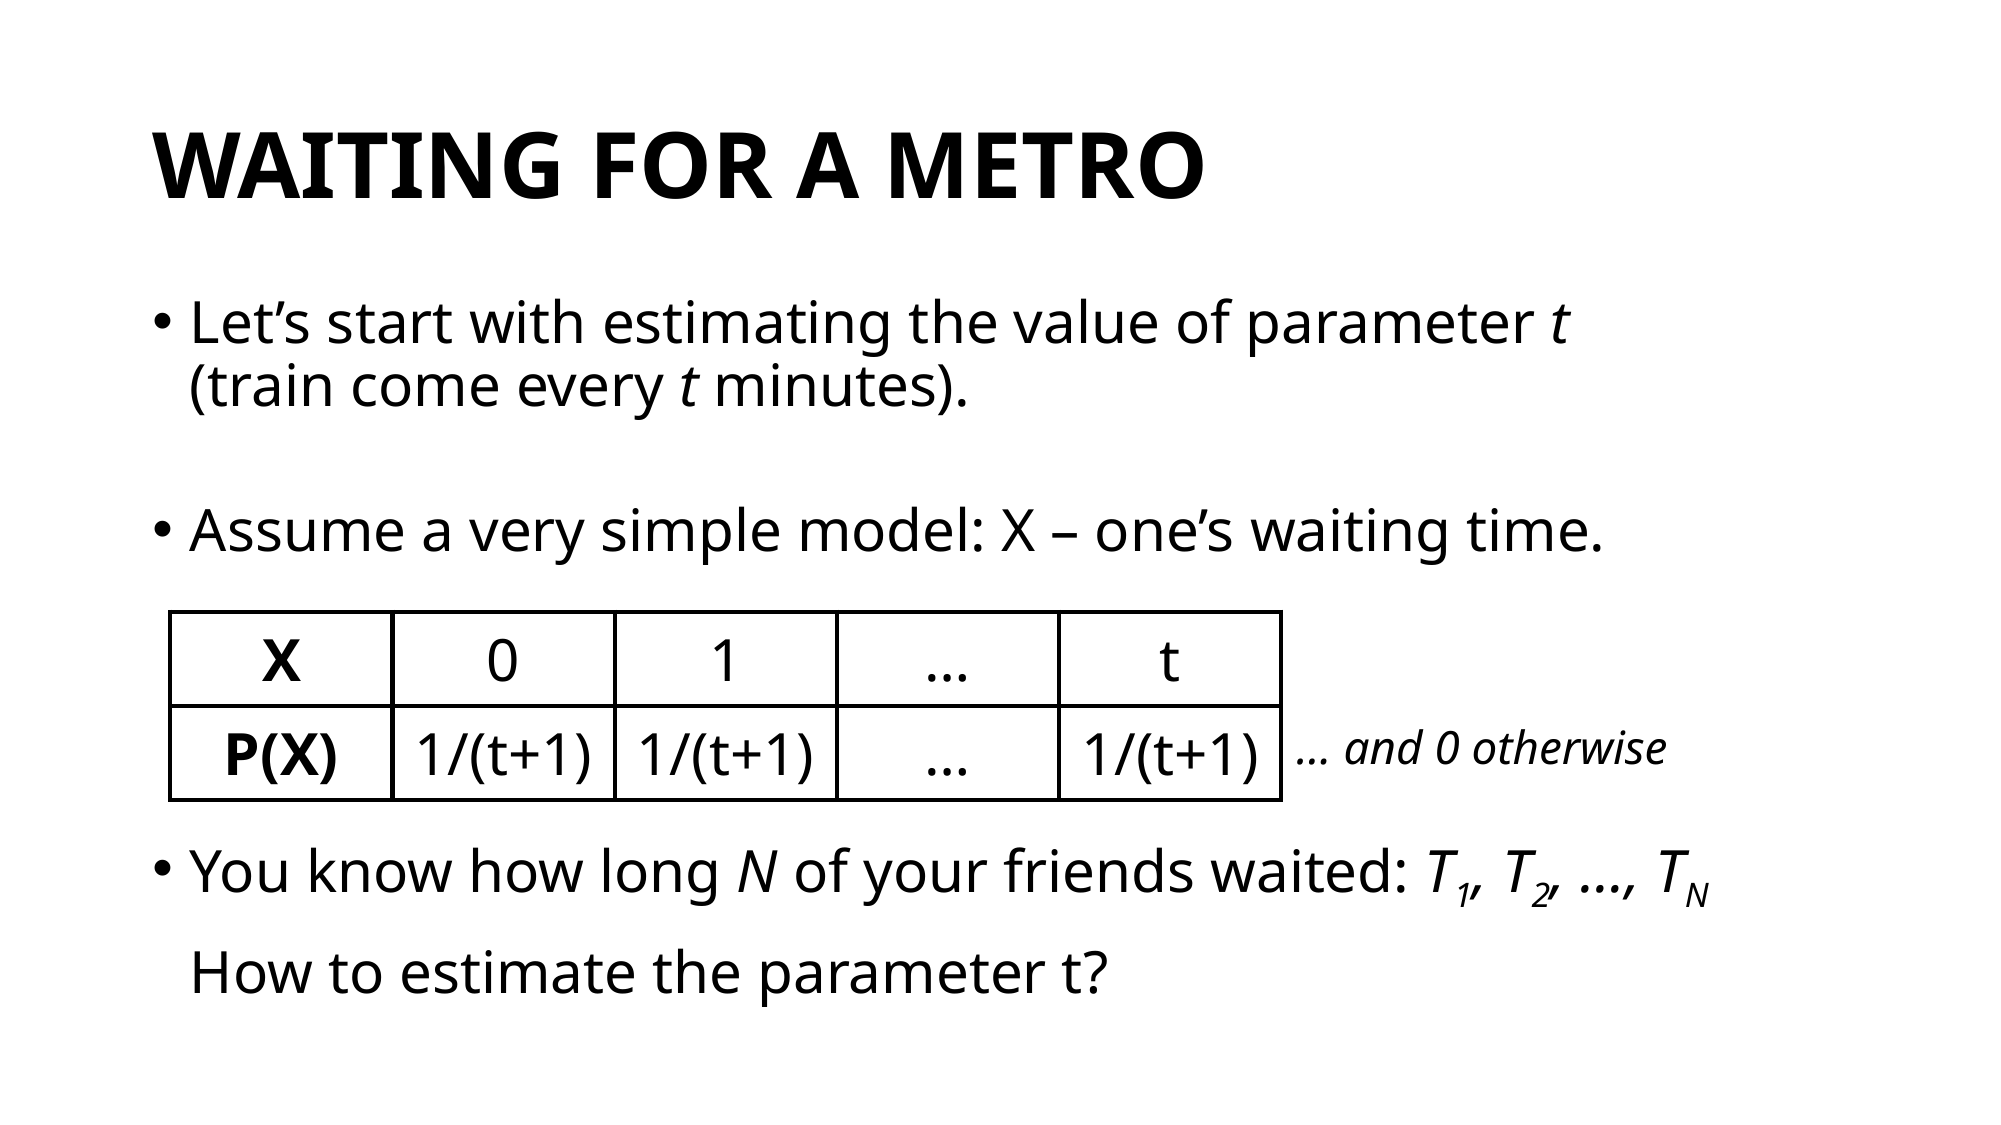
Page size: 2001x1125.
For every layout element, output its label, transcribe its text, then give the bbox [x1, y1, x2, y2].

table_cell … [839, 708, 1057, 798]
title WAITING FOR A METRO [137, 59, 1863, 278]
table_header 1 [617, 614, 835, 704]
table_cell P(X) [172, 708, 390, 798]
table_header … [839, 614, 1057, 704]
table_cell 1/(t+1) [617, 708, 835, 798]
table_header X [172, 614, 390, 704]
table_header 0 [395, 614, 613, 704]
table_cell 1/(t+1) [395, 708, 613, 798]
list Let’s start with estimating the value of parameter t (train come every t minutes). Assume a very simple model: X – one’s waiting time. You know how long N of your friends waited: T1, T2, …, TN How to estimate the parameter t? -> Maximum likelihood  [137, 285, 1863, 1052]
table_header t [1061, 614, 1279, 704]
text_box … and 0 otherwise [1281, 711, 1701, 781]
table_cell 1/(t+1) [1061, 708, 1279, 798]
